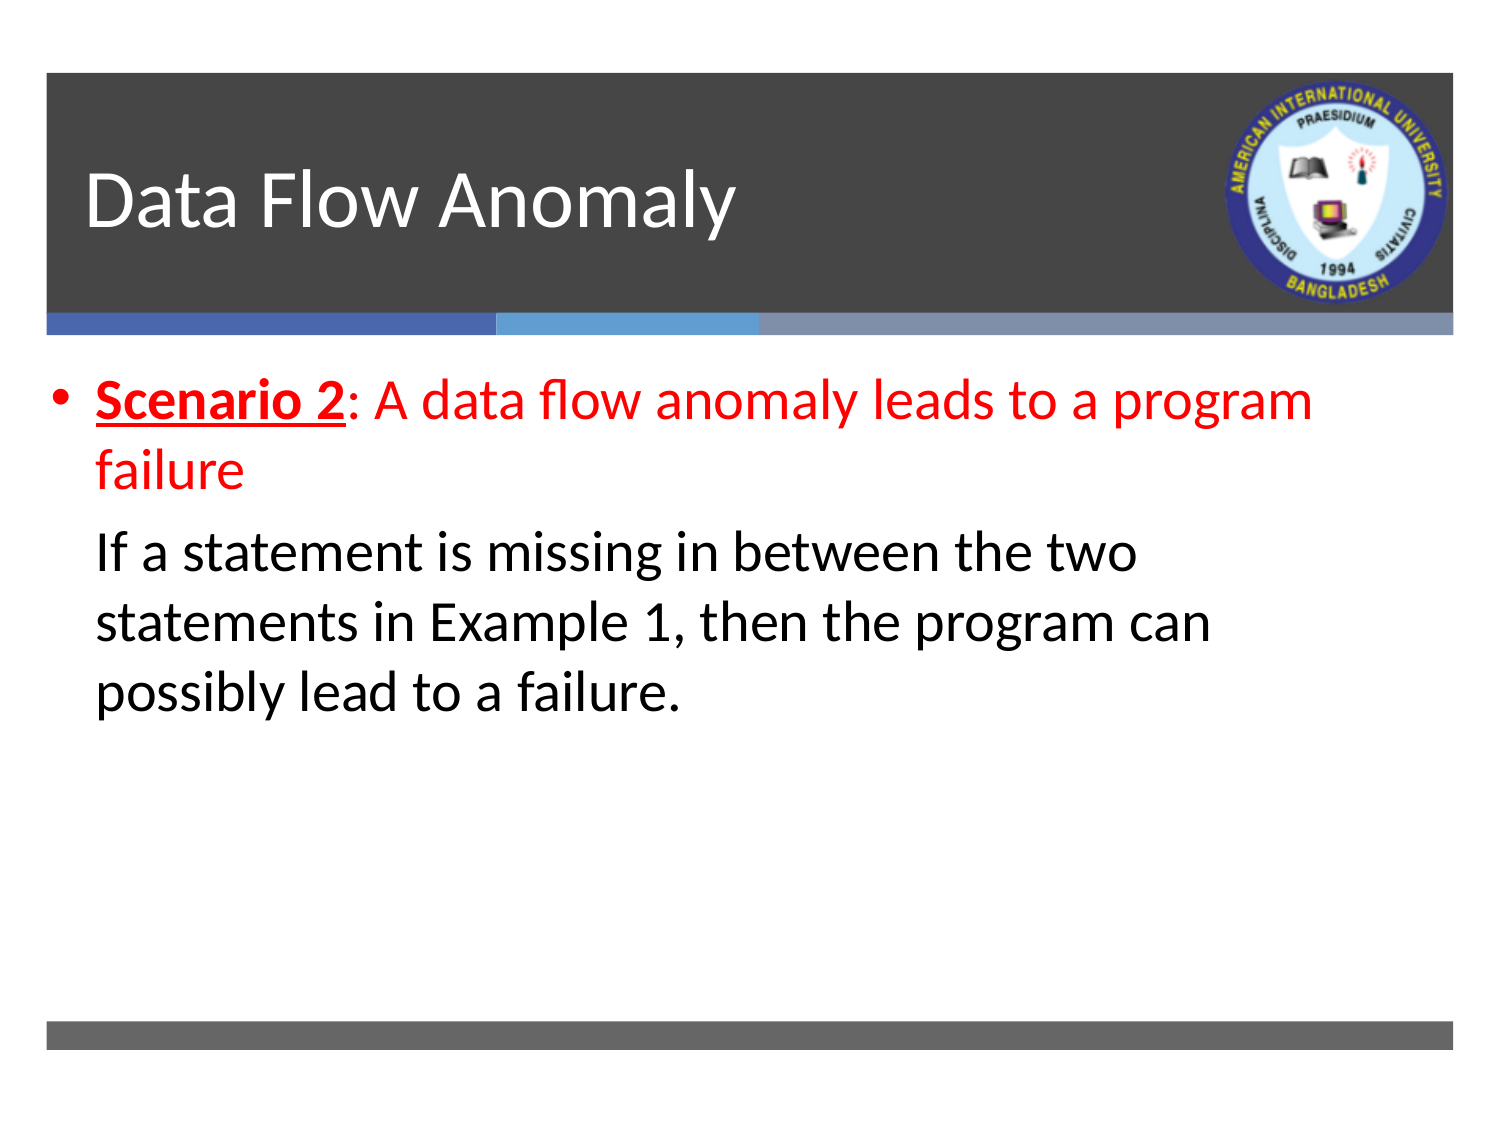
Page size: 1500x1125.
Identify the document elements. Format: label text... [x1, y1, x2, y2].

text_box Scenario 2: A data flow anomaly leads to a program failure If a statement is missing in between the two statements in Example 1, then the program can possibly lead to a failure. [35, 353, 1421, 731]
title Data Flow Anomaly [69, 73, 1351, 253]
picture [1220, 75, 1454, 310]
